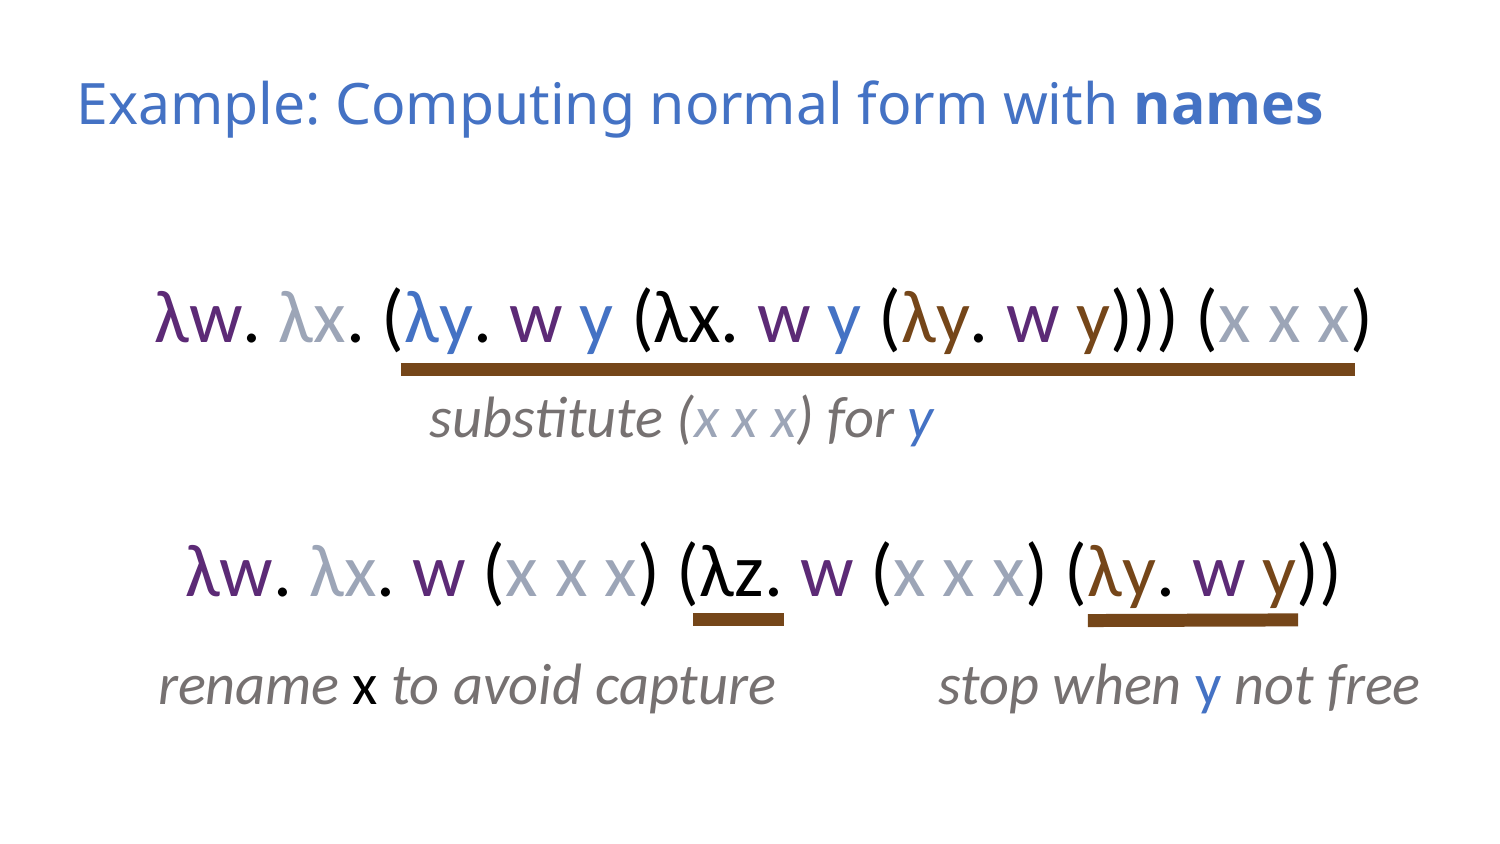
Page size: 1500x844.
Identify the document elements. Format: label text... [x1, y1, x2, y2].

text_box stop when y not free [923, 638, 1436, 724]
text_box substitute (x x x) for y [415, 372, 949, 457]
text_box rename x to avoid capture [143, 638, 792, 724]
title Example: Computing normal form with names [61, 39, 1356, 174]
list λw. λx. (λy. w y (λx. w y (λy. w y))) (x x x) λw. λx. w (x x x) (λz. w (x x x) (λy. w y)) [61, 191, 1466, 760]
